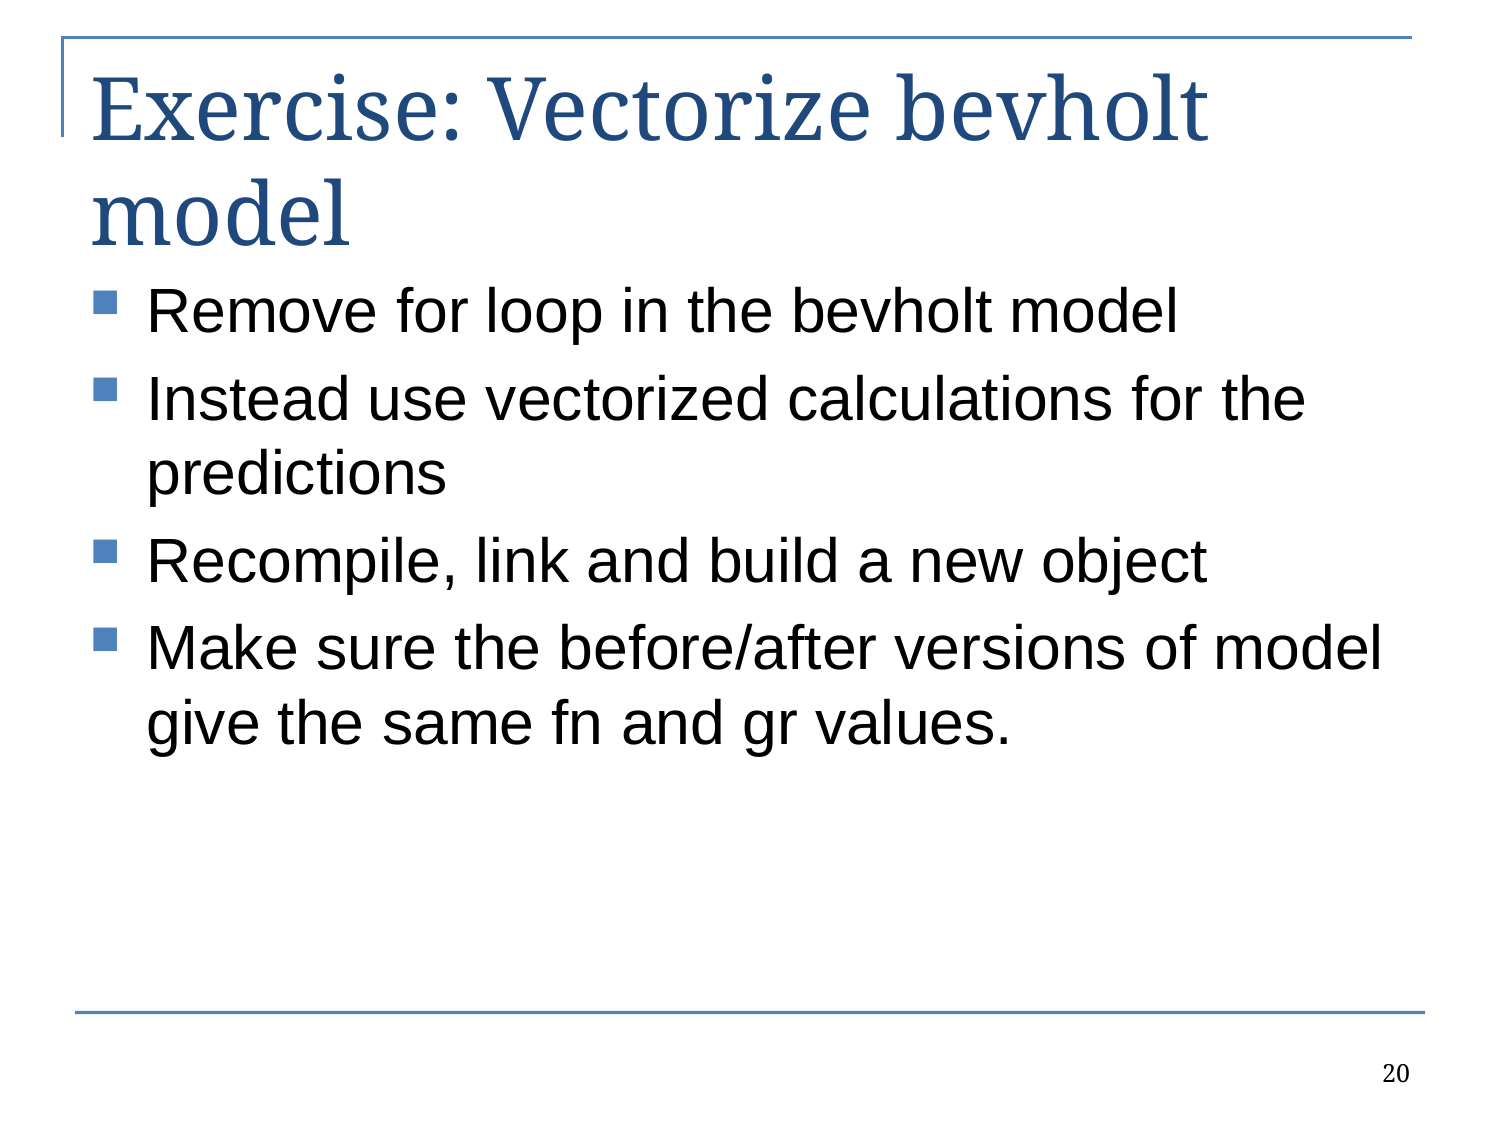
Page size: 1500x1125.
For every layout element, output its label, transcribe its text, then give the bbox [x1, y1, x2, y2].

title Exercise: Vectorize bevholt model [75, 45, 1425, 233]
list Remove for loop in the bevholt model Instead use vectorized calculations for the predictions Recompile, link and build a new object Make sure the before/after versions of model give the same fn and gr values. [75, 262, 1425, 1006]
slide_number 20 [1074, 1023, 1426, 1100]
